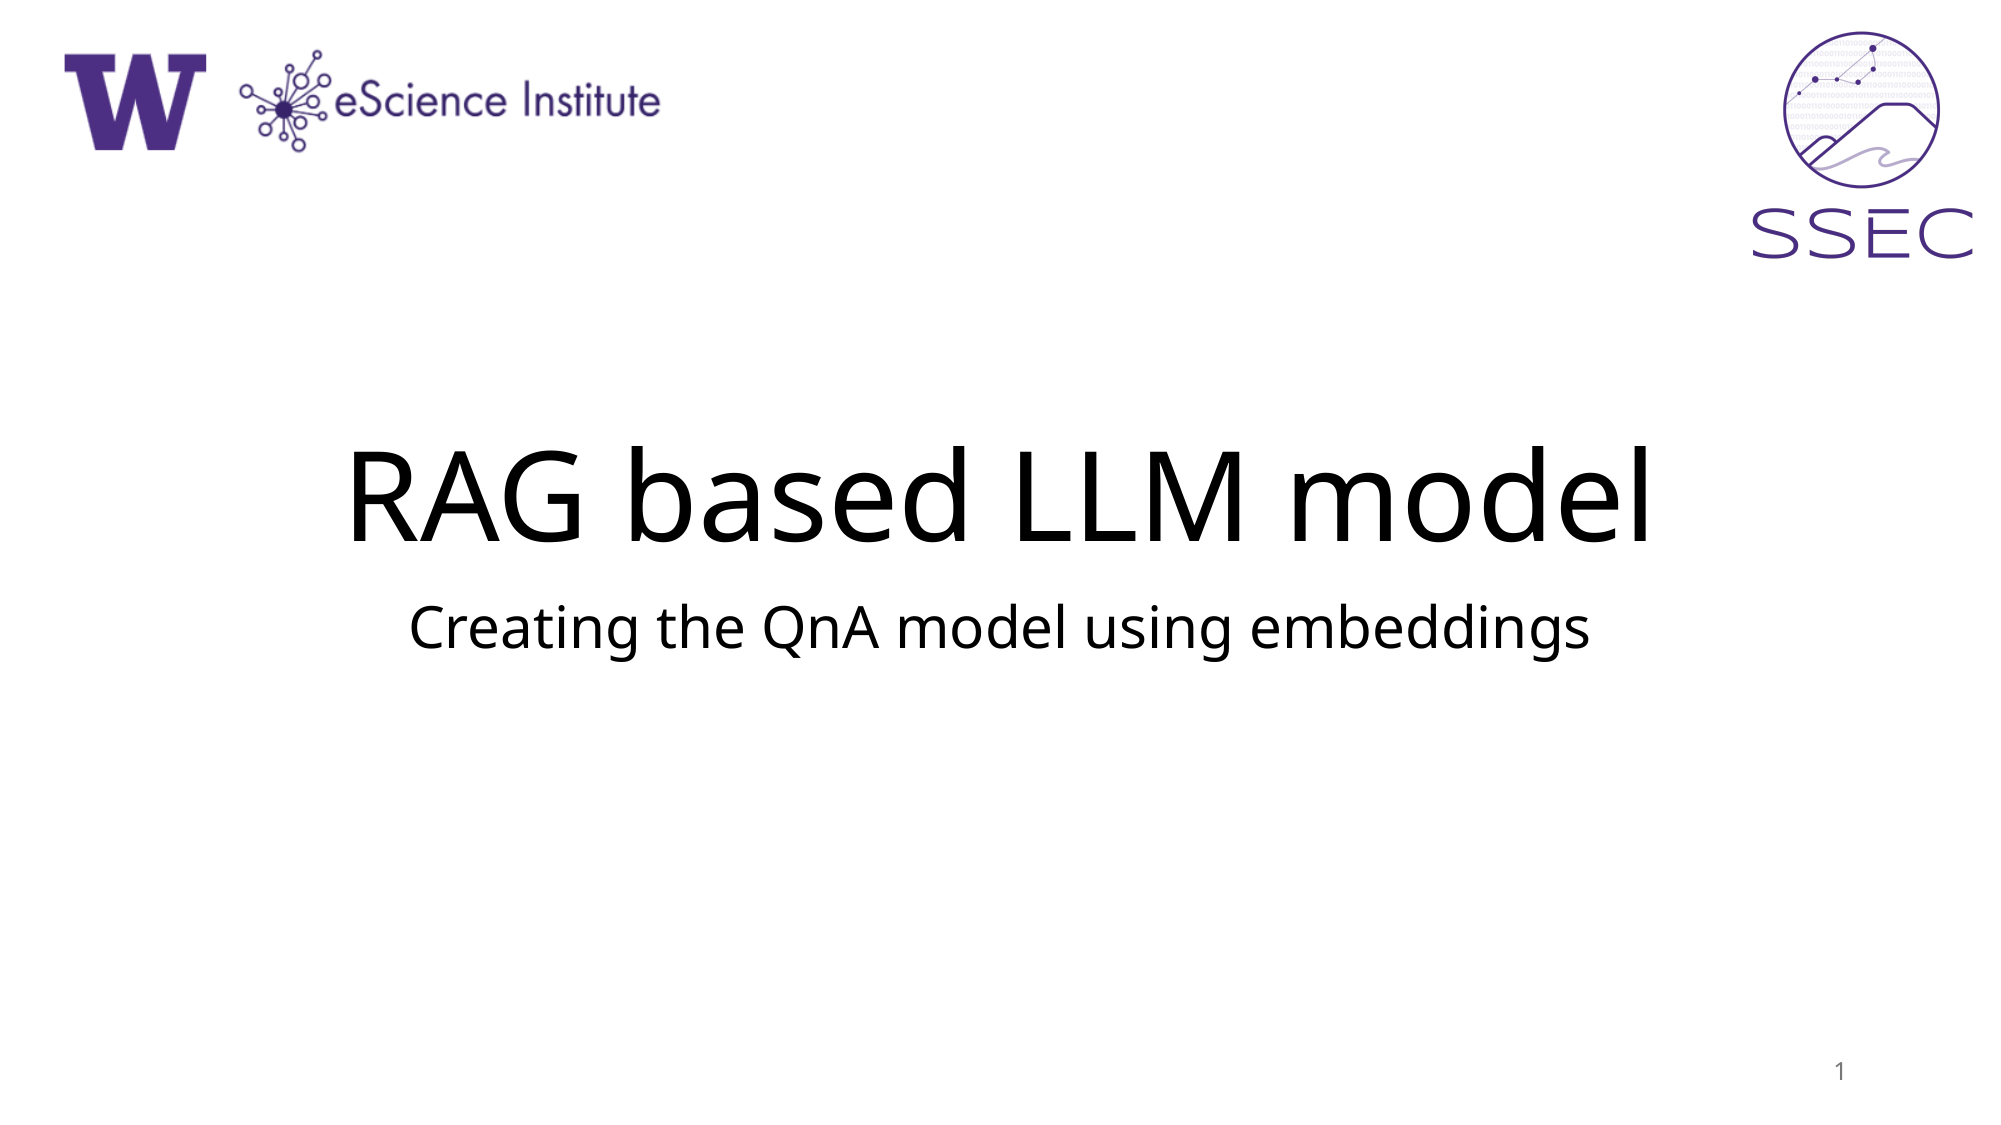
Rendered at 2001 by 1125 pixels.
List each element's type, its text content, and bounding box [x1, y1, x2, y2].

picture [40, 34, 692, 170]
title RAG based LLM model [249, 184, 1750, 576]
picture [1737, 20, 1988, 263]
slide_number 1 [1412, 1042, 1863, 1103]
subtitle Creating the QnA model using embeddings [249, 590, 1750, 863]
